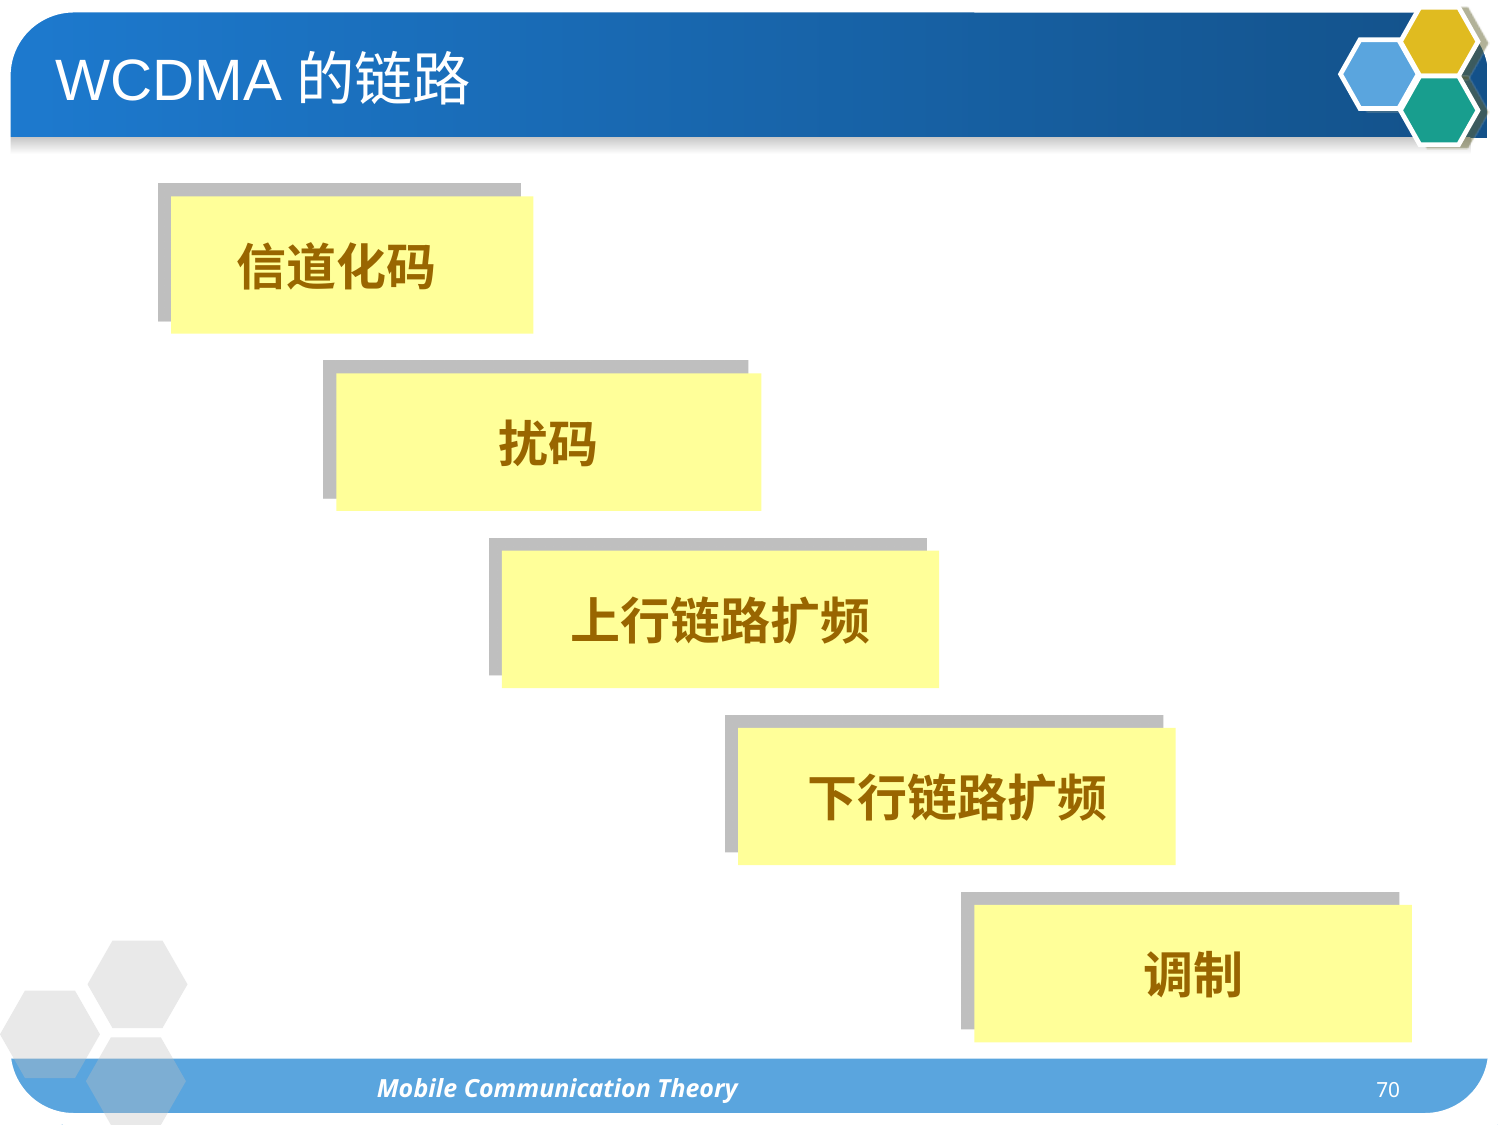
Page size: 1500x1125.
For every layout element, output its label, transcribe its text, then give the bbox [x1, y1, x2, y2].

text_box 调制 [974, 904, 1412, 1043]
text_box 信道化码 [171, 196, 534, 334]
text_box 扰码 [336, 373, 762, 511]
text_box WCDMA的链路 [41, 31, 1258, 124]
text_box Mobile Communication Theory [218, 1065, 897, 1118]
text_box 下行链路扩频 [738, 727, 1176, 866]
text_box 上行链路扩频 [501, 550, 940, 689]
